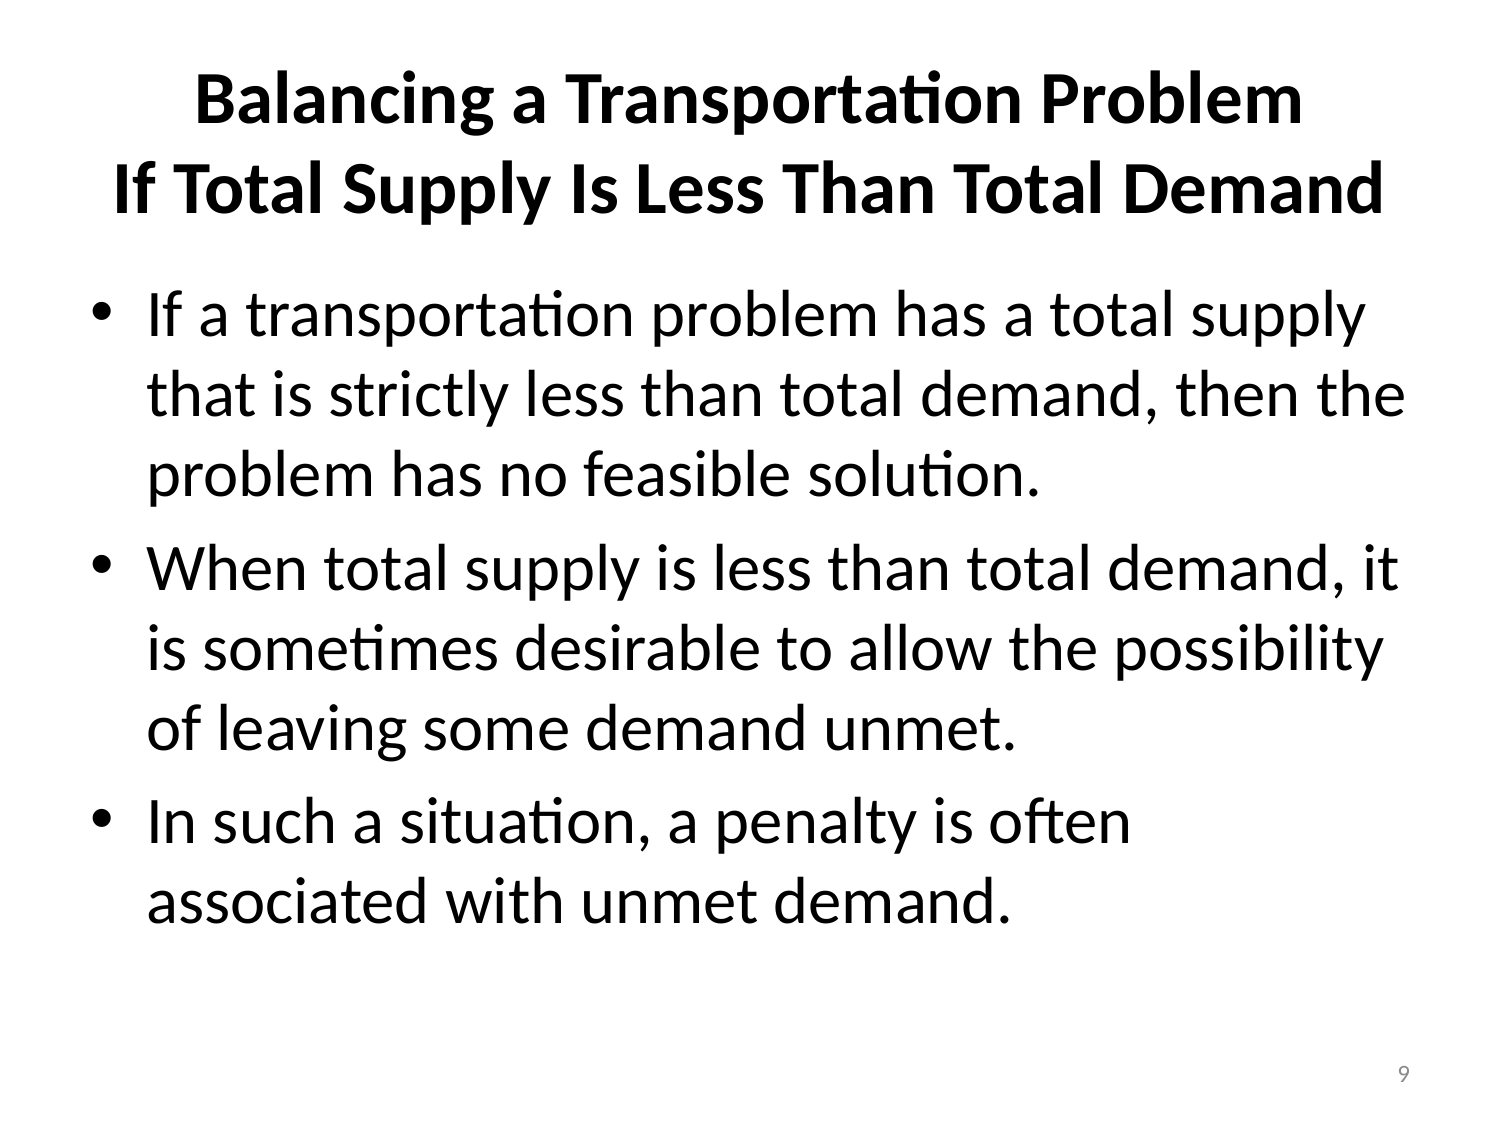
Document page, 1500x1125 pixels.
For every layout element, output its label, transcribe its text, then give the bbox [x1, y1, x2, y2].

list If a transportation problem has a total supply that is strictly less than total demand, then the problem has no feasible solution. When total supply is less than total demand, it is sometimes desirable to allow the possibility of leaving some demand unmet. In such a situation, a penalty is often associated with unmet demand. [75, 262, 1425, 1005]
slide_number 9 [1074, 1042, 1425, 1103]
title Balancing a Transportation Problem If Total Supply Is Less Than Total Demand [75, 45, 1425, 233]
